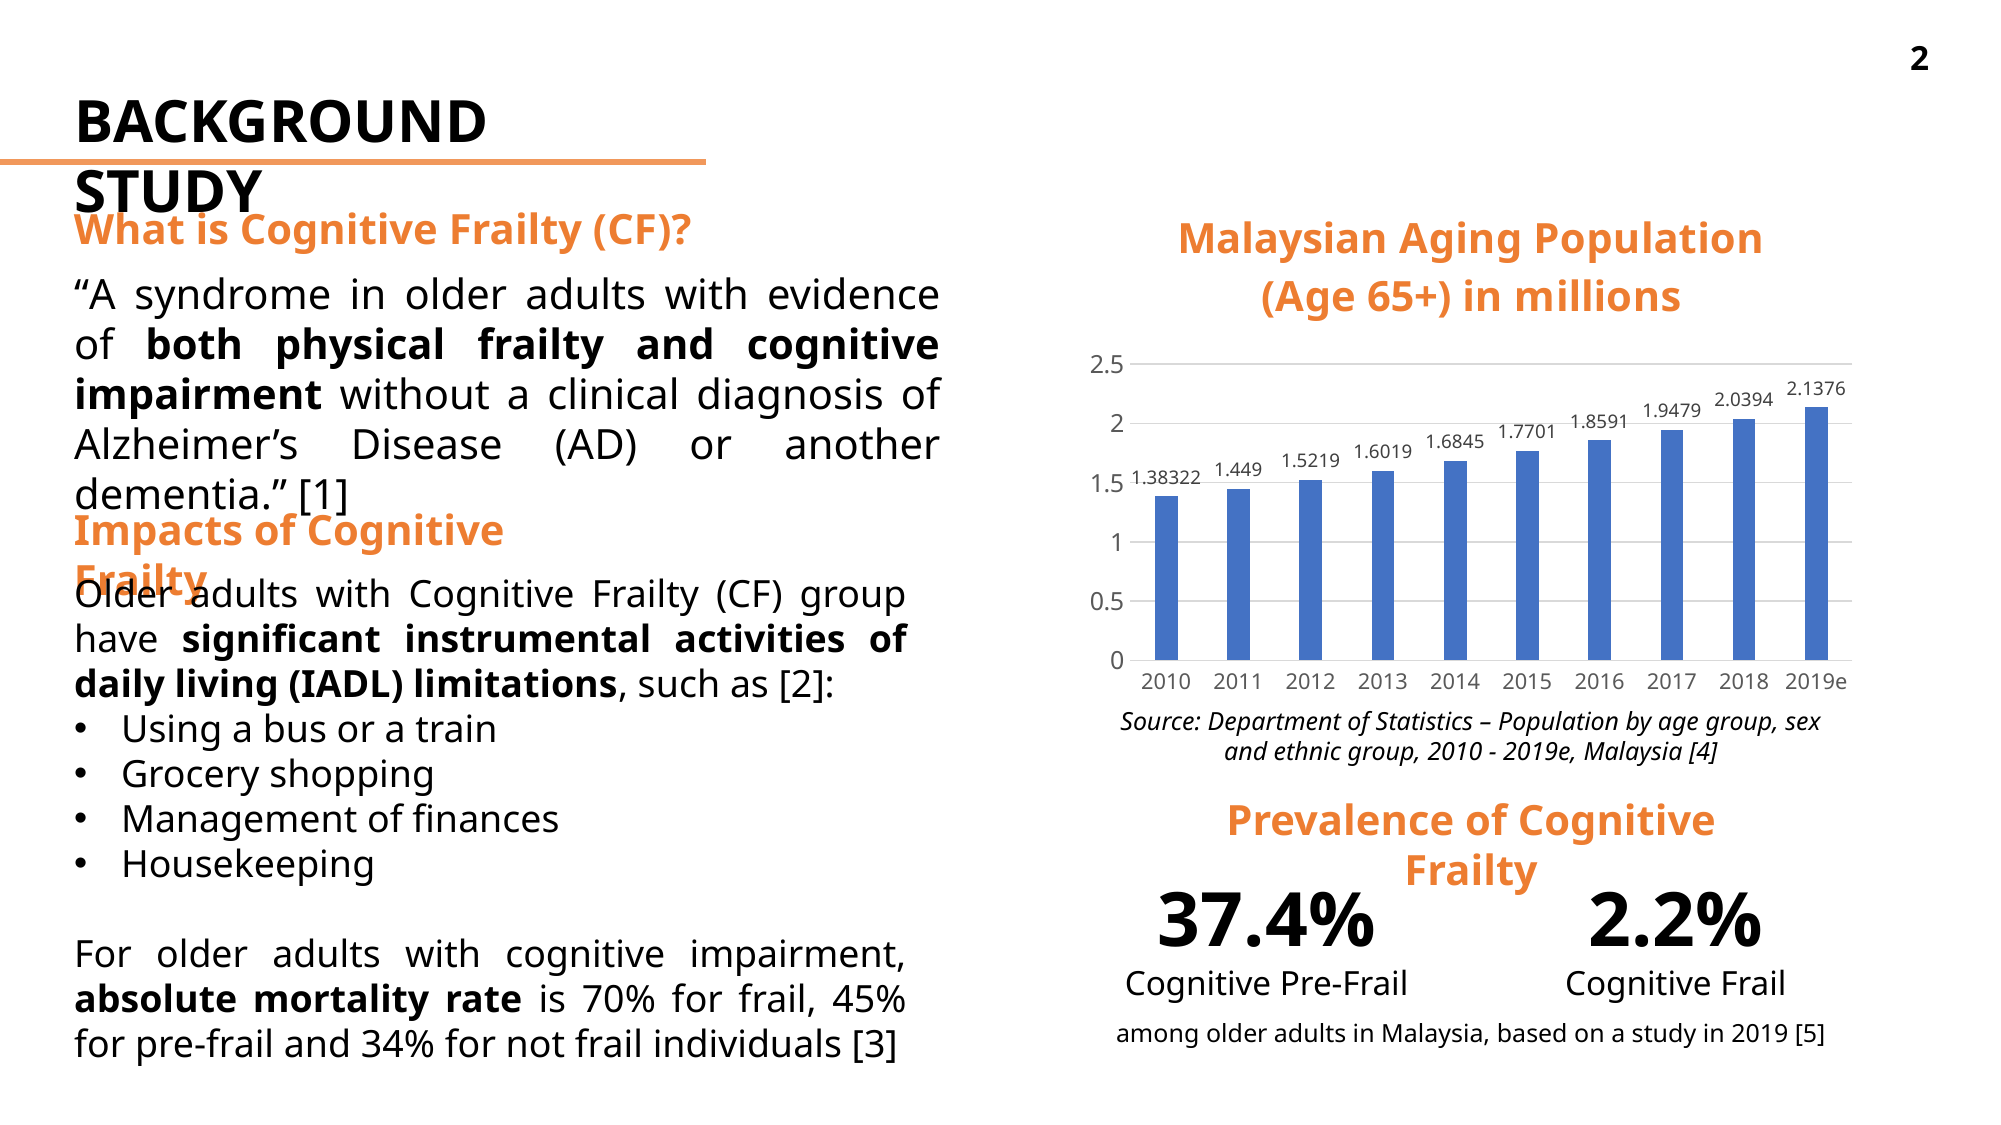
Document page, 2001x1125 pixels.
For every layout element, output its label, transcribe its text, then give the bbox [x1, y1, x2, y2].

text_box “A syndrome in older adults with evidence of both physical frailty and cognitive impairment without a clinical diagnosis of Alzheimer’s Disease (AD) or another dementia.” [1] [59, 260, 956, 526]
text_box Impacts of Cognitive Frailty [59, 526, 619, 562]
text_box Older adults with Cognitive Frailty (CF) group have significant instrumental activities of daily living (IADL) limitations, such as [2]: Using a bus or a train Grocery shopping Management of finances Housekeeping For older adults with cognitive impairment, absolute mortality rate is 70% for frail, 45% for pre-frail and 34% for not frail individuals [3] [59, 562, 922, 1073]
text_box BACKGROUND STUDY [59, 76, 707, 162]
chart [1073, 177, 1869, 707]
text_box Cognitive Pre-Frail [1062, 954, 1471, 1010]
text_box 37.4% [1120, 864, 1413, 954]
slide_number 2 [1493, 29, 1944, 90]
text_box Cognitive Frail [1471, 954, 1881, 1010]
text_box Prevalence of Cognitive Frailty [1163, 786, 1779, 901]
text_box BACKGROUND STUDY [59, 163, 707, 232]
text_box What is Cognitive Frailty (CF)? [59, 195, 1073, 260]
text_box 2.2% [1530, 864, 1822, 954]
text_box Source: Department of Statistics – Population by age group, sex and ethnic group, 2010 - 2019e, Malaysia [4] [1098, 707, 1845, 773]
text_box among older adults in Malaysia, based on a study in 2019 [5] [1023, 1010, 1920, 1056]
